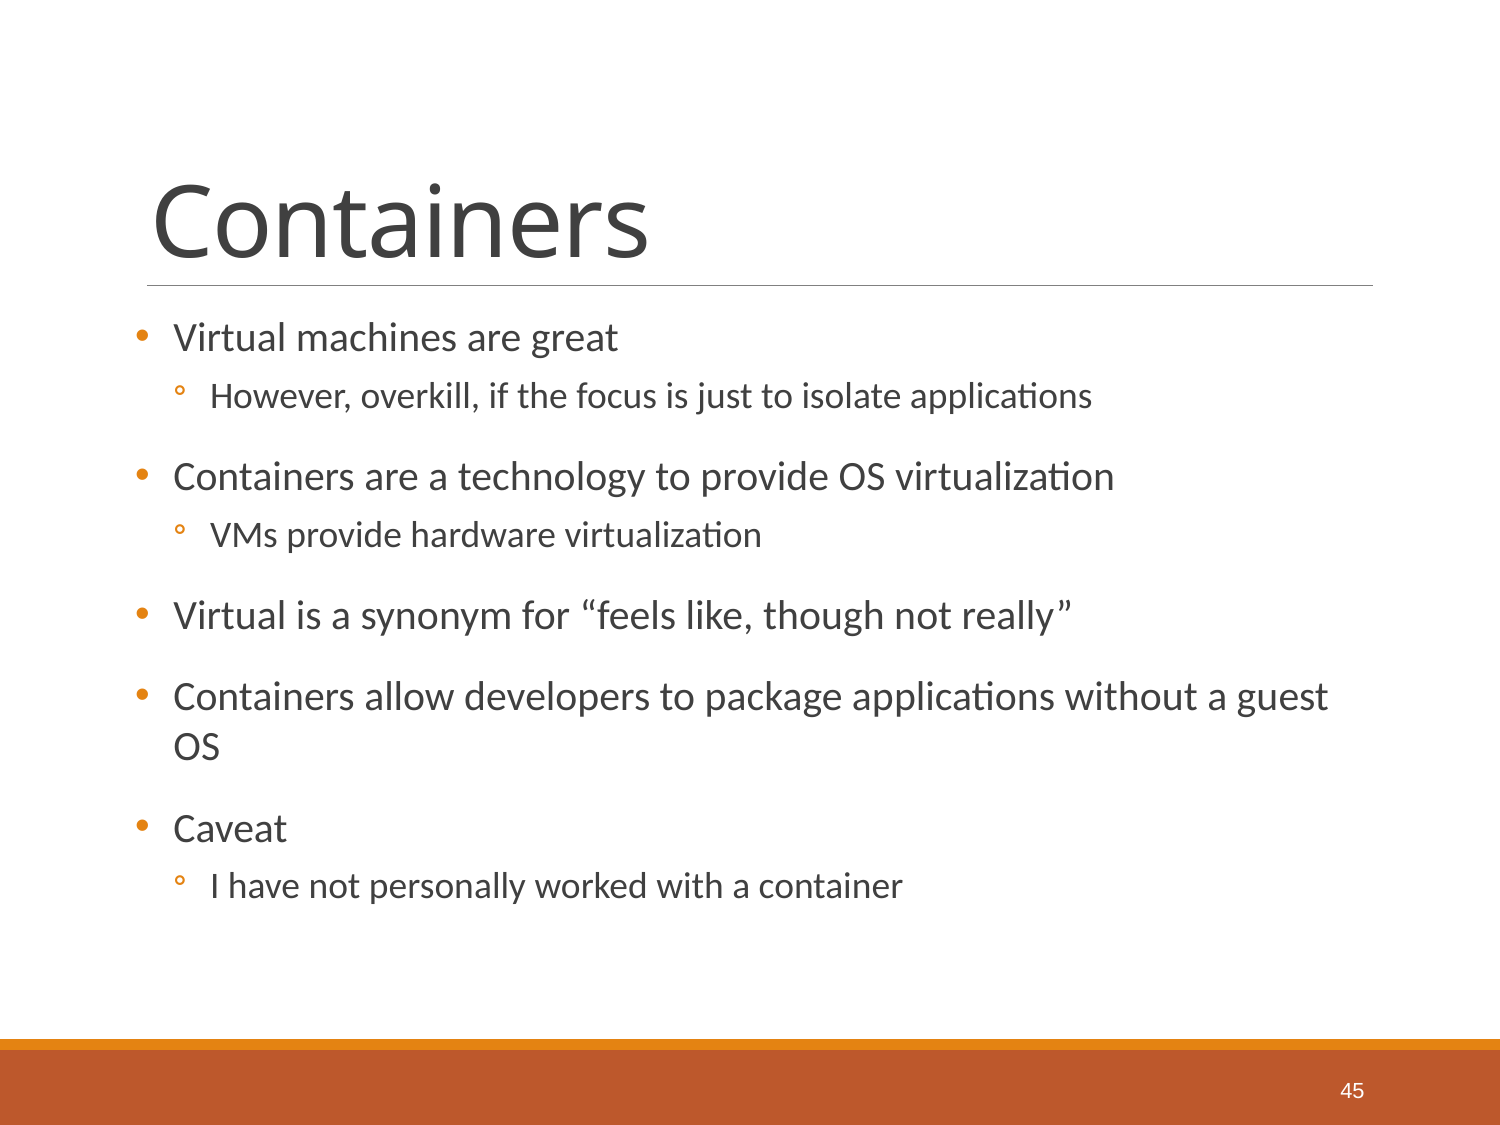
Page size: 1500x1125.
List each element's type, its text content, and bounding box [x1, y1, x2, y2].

title Containers [135, 47, 1373, 285]
slide_number 45 [1218, 1059, 1380, 1120]
list Virtual machines are great However, overkill, if the focus is just to isolate applications Containers are a technology to provide OS virtualization VMs provide hardware virtualization Virtual is a synonym for “feels like, though not really” Containers allow developers to package applications without a guest OS Caveat I have not personally worked with a container [135, 302, 1373, 963]
